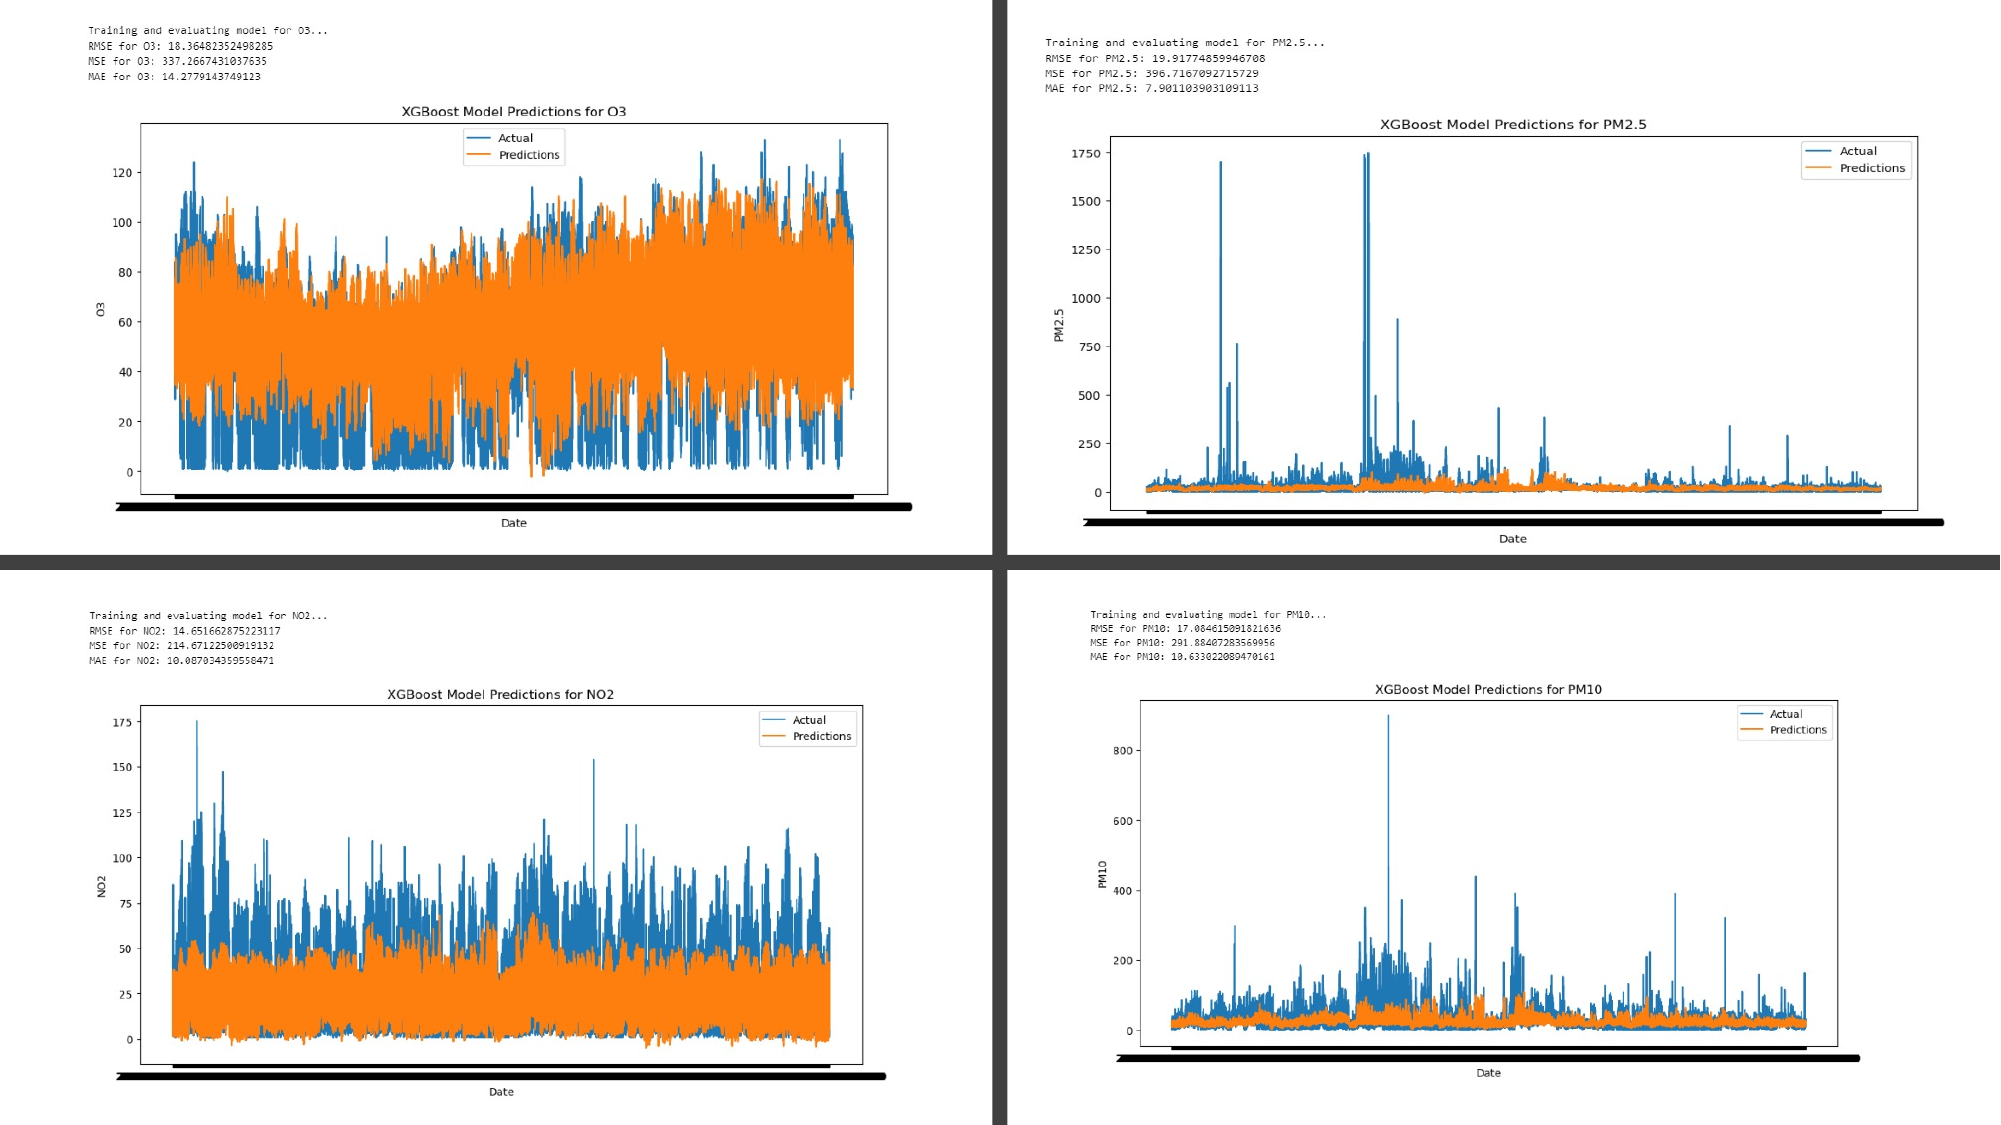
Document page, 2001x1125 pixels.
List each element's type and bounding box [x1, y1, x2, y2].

text_box [991, 571, 1009, 1125]
picture [1083, 600, 1885, 1095]
text_box [991, 0, 1009, 553]
text_box [993, 553, 2000, 571]
picture [77, 600, 915, 1110]
picture [1037, 29, 1971, 553]
text_box [0, 553, 993, 571]
picture [78, 15, 927, 540]
